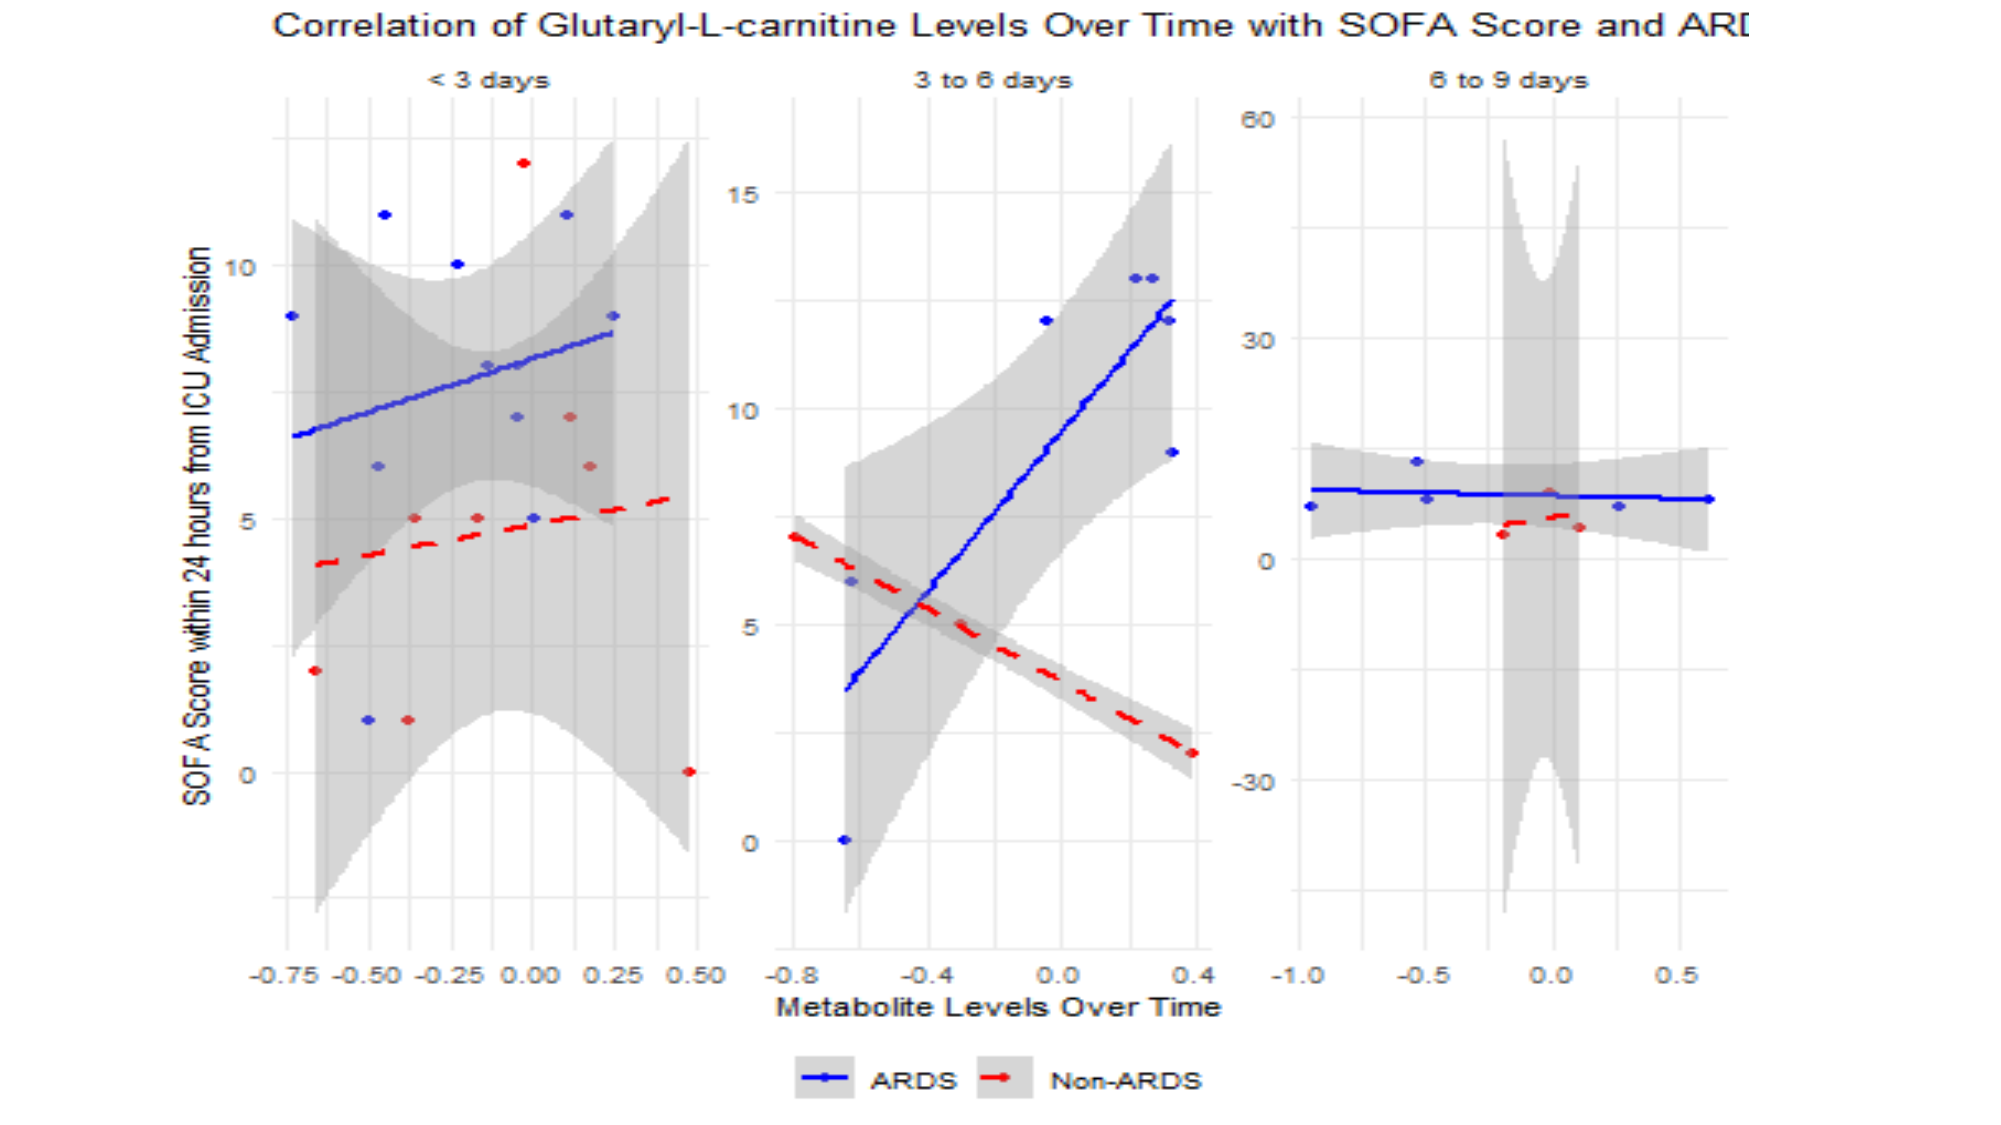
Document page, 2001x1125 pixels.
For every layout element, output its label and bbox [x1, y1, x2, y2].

list [160, 0, 1749, 1125]
